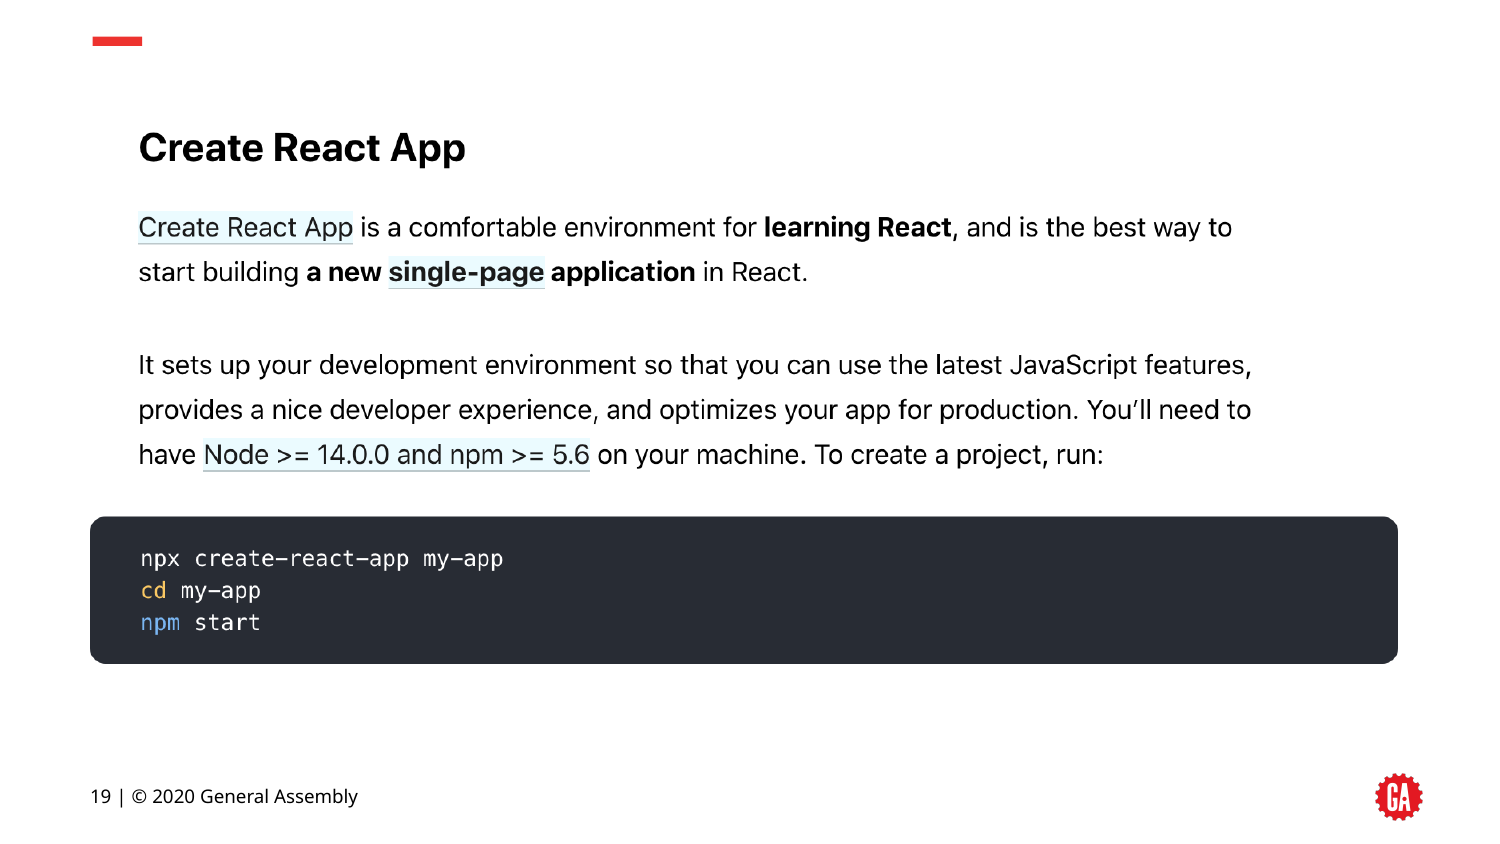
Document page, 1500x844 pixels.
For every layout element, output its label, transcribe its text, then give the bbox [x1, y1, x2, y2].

slide_number ‹#› | © 2020 General Assembly [75, 764, 465, 830]
picture [1373, 771, 1425, 823]
picture [74, 97, 1425, 709]
